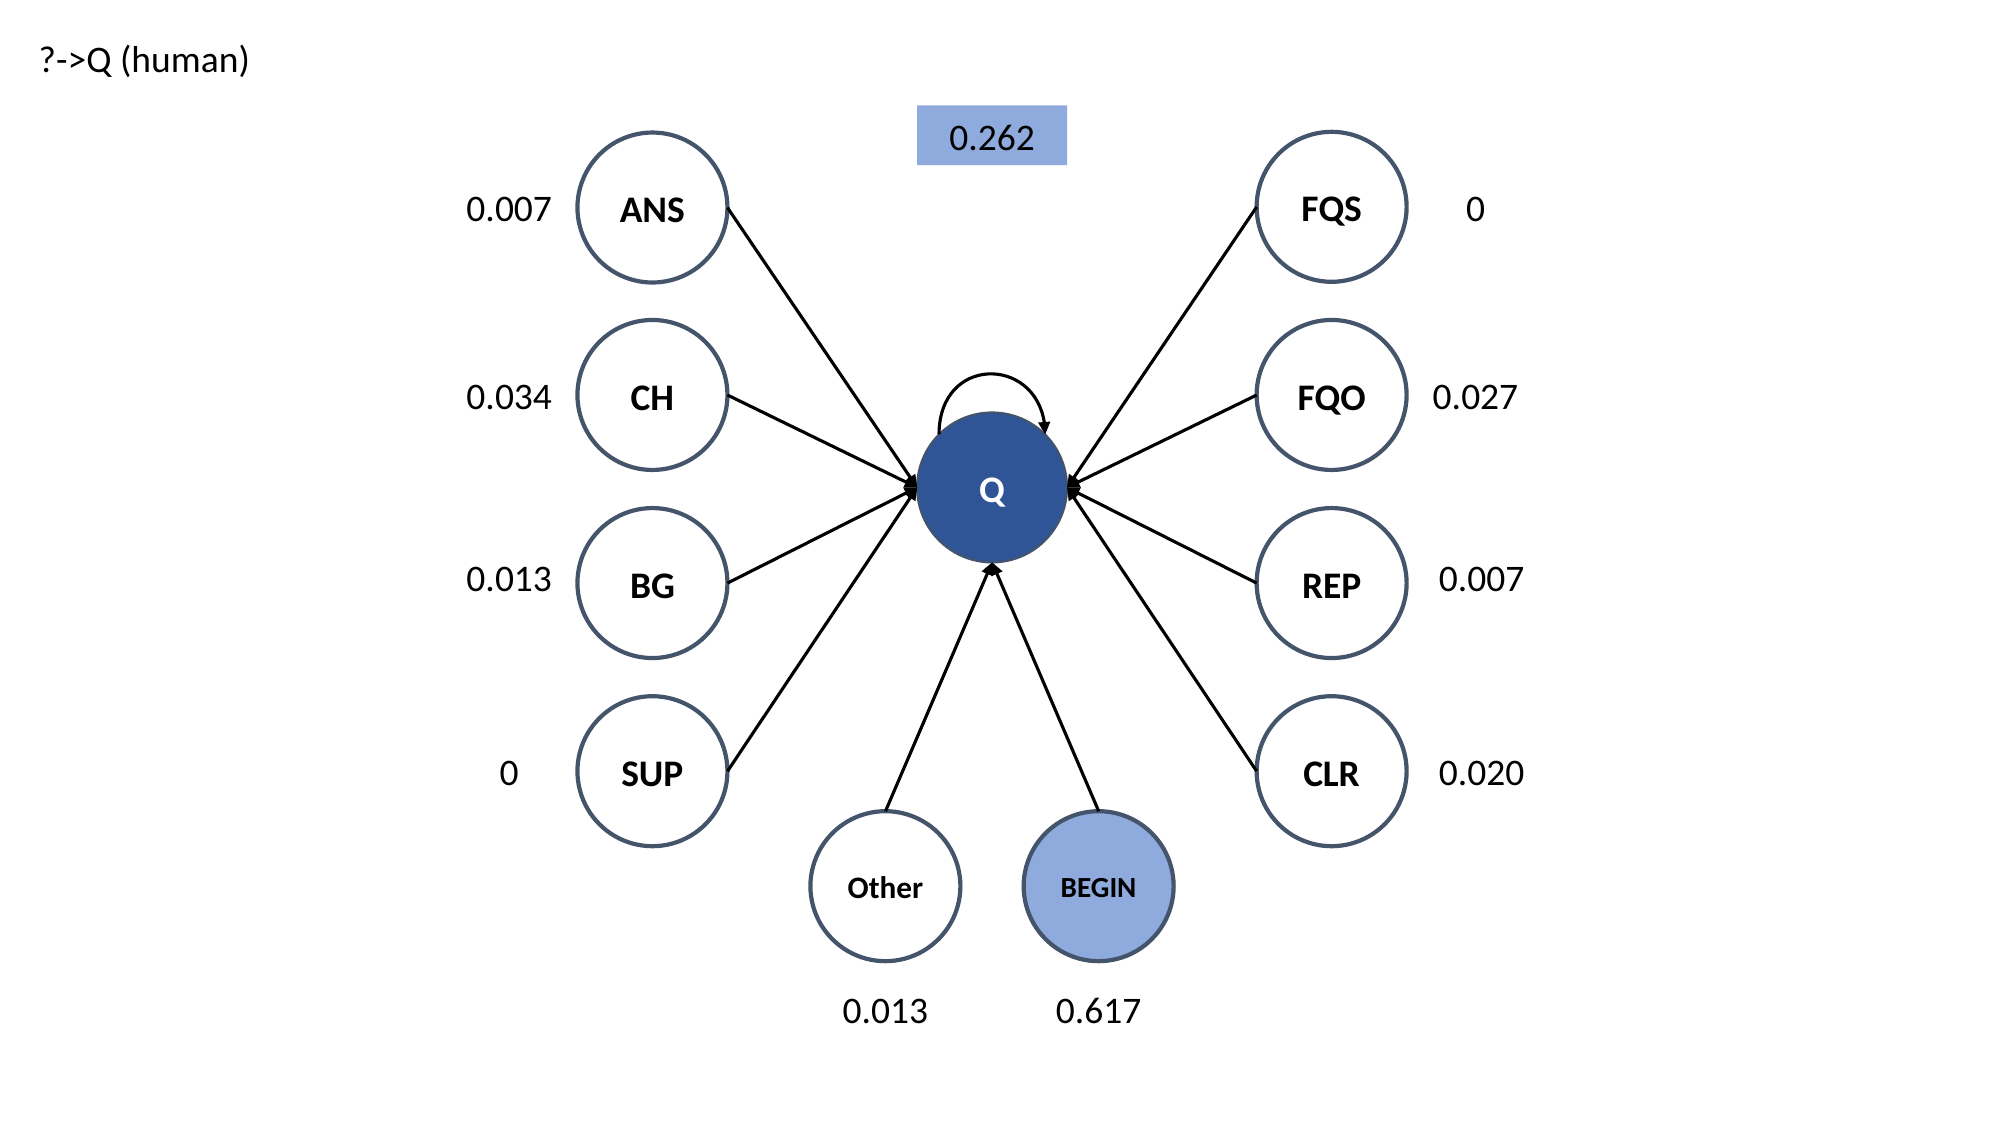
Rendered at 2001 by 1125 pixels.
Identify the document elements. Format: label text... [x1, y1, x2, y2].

text_box BG [580, 507, 727, 660]
text_box 0.617 [1023, 978, 1174, 1039]
text_box 0 [434, 740, 585, 801]
text_box FQO [1257, 318, 1402, 471]
text_box Q [917, 411, 1067, 562]
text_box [727, 488, 917, 584]
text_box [1067, 487, 1257, 772]
text_box 0.007 [434, 176, 585, 237]
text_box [727, 584, 917, 772]
text_box ANS [582, 131, 729, 284]
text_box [1067, 394, 1257, 487]
text_box 0.013 [810, 978, 961, 1039]
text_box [1067, 206, 1257, 394]
text_box 0.262 [917, 105, 1068, 166]
text_box CH [582, 318, 727, 471]
text_box REP [1257, 507, 1406, 660]
text_box 0.027 [1400, 364, 1551, 425]
text_box 0.007 [1406, 546, 1557, 607]
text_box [993, 562, 1099, 812]
text_box Other [809, 810, 962, 963]
text_box 0.013 [434, 546, 585, 607]
text_box 0 [1400, 176, 1551, 237]
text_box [727, 207, 917, 488]
text_box SUP [582, 695, 729, 848]
text_box CLR [1255, 695, 1406, 848]
text_box 0.034 [434, 364, 585, 425]
text_box BEGIN [1022, 810, 1175, 963]
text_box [885, 562, 993, 812]
text_box FQS [1255, 130, 1402, 283]
text_box 0.020 [1406, 740, 1557, 801]
text_box ?->Q (human) [23, 28, 266, 88]
